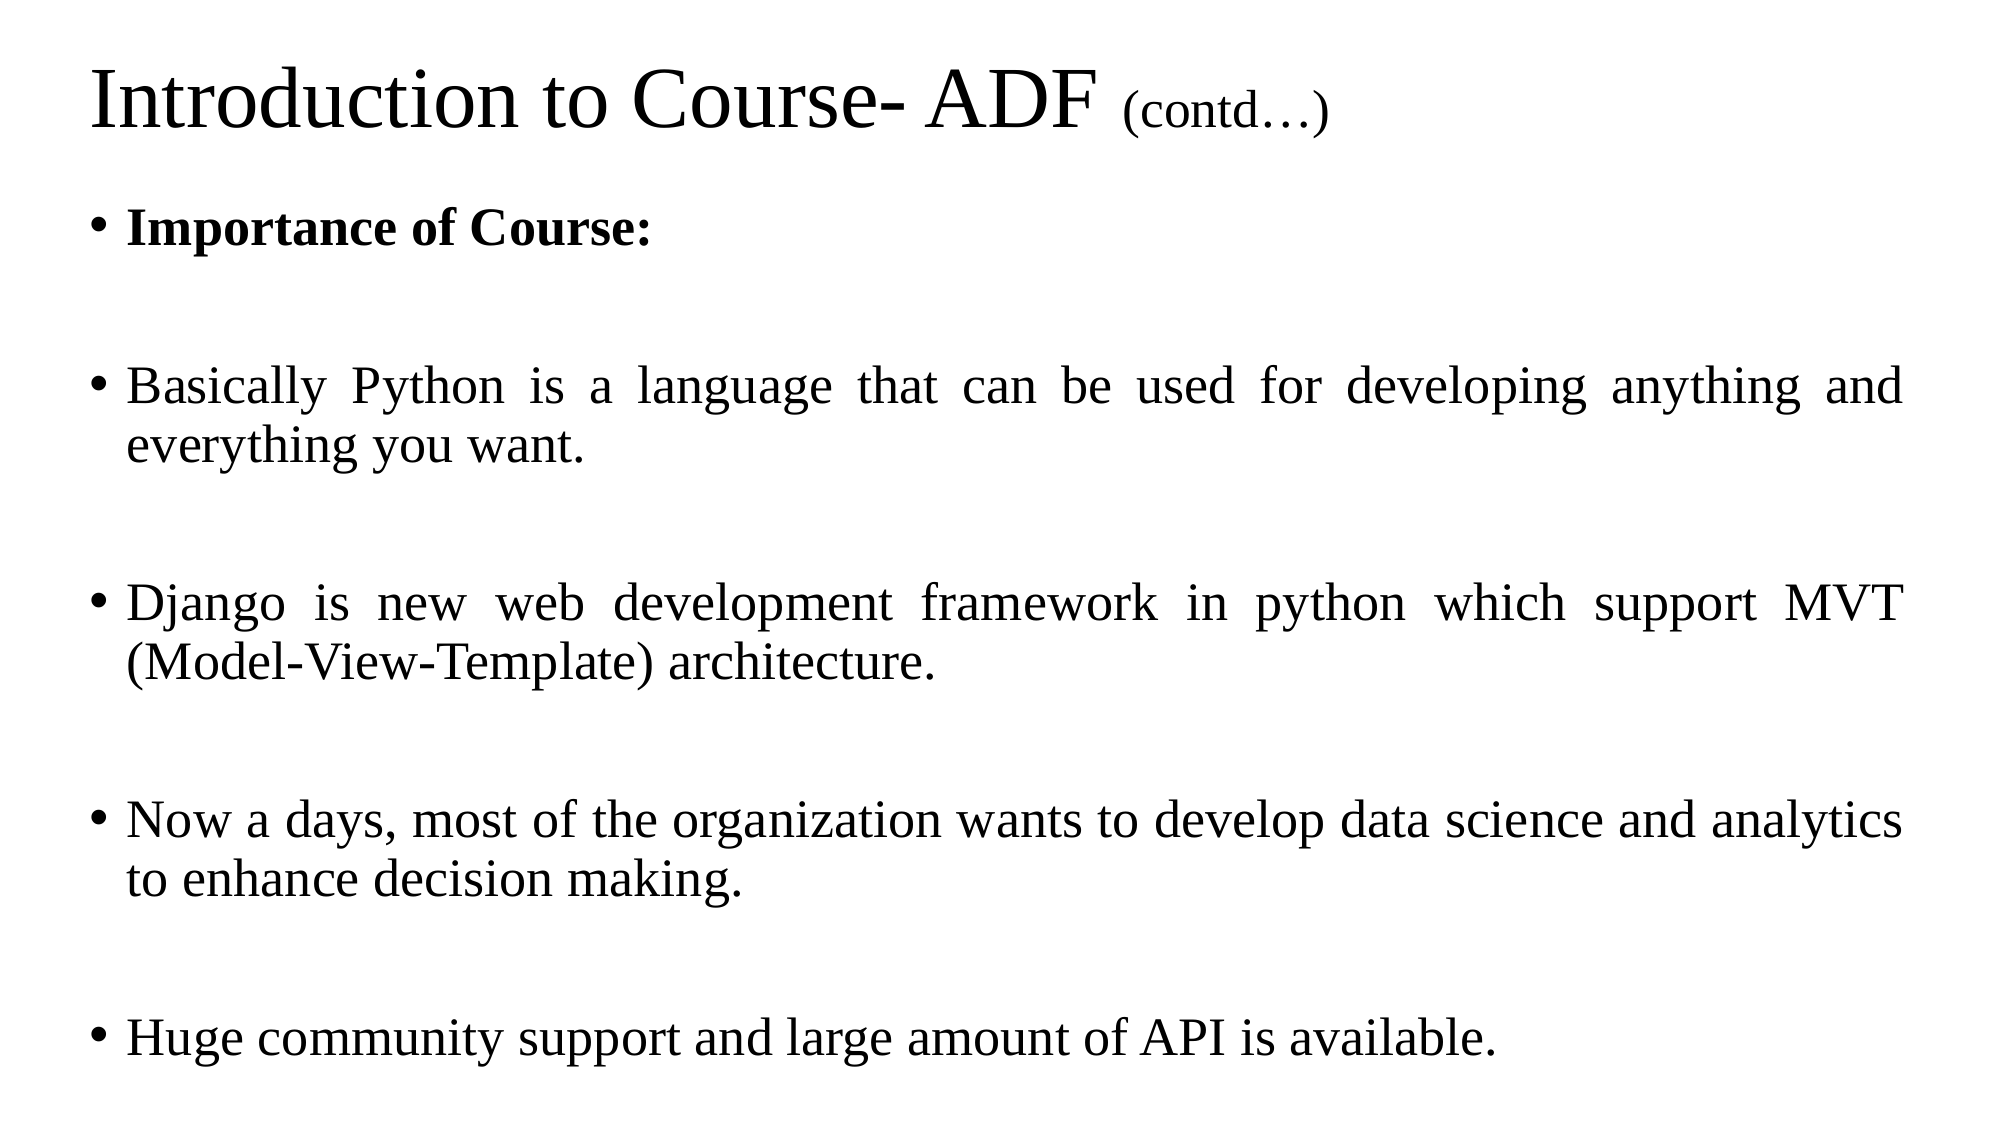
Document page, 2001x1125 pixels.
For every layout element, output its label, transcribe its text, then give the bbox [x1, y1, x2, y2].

title Introduction to Course- ADF (contd…) [74, 44, 1922, 155]
list Importance of Course: Basically Python is a language that can be used for developing anything and everything you want. Django is new web development framework in python which support MVT (Model-View-Template) architecture. Now a days, most of the organization wants to develop data science and analytics to enhance decision making. Huge community support and large amount of API is available. [74, 190, 1922, 1103]
